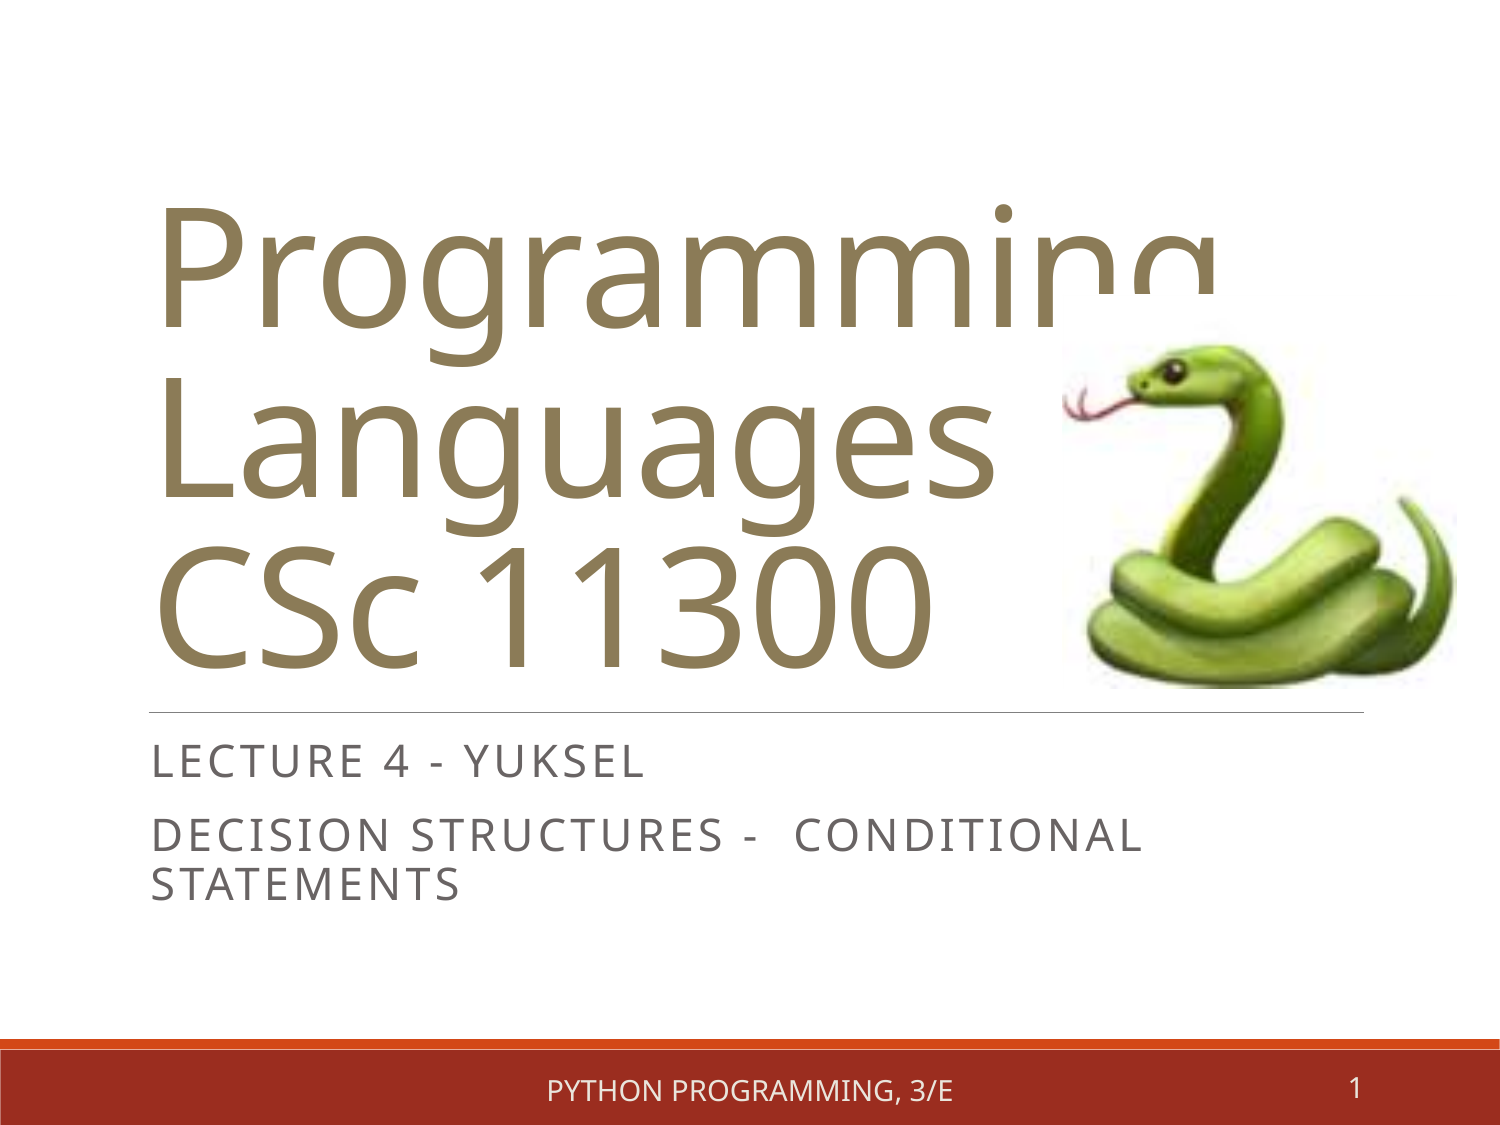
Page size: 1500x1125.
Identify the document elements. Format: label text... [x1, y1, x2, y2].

subtitle Lecture 4 - Yuksel Decision Structures - Condıtıonal Statements [135, 730, 1373, 919]
picture [1061, 294, 1457, 689]
slide_number 1 [1218, 1059, 1380, 1120]
title Programming Languages CSc 11300 [135, 124, 1373, 710]
footer Python Programming, 3/e [453, 1059, 1047, 1120]
